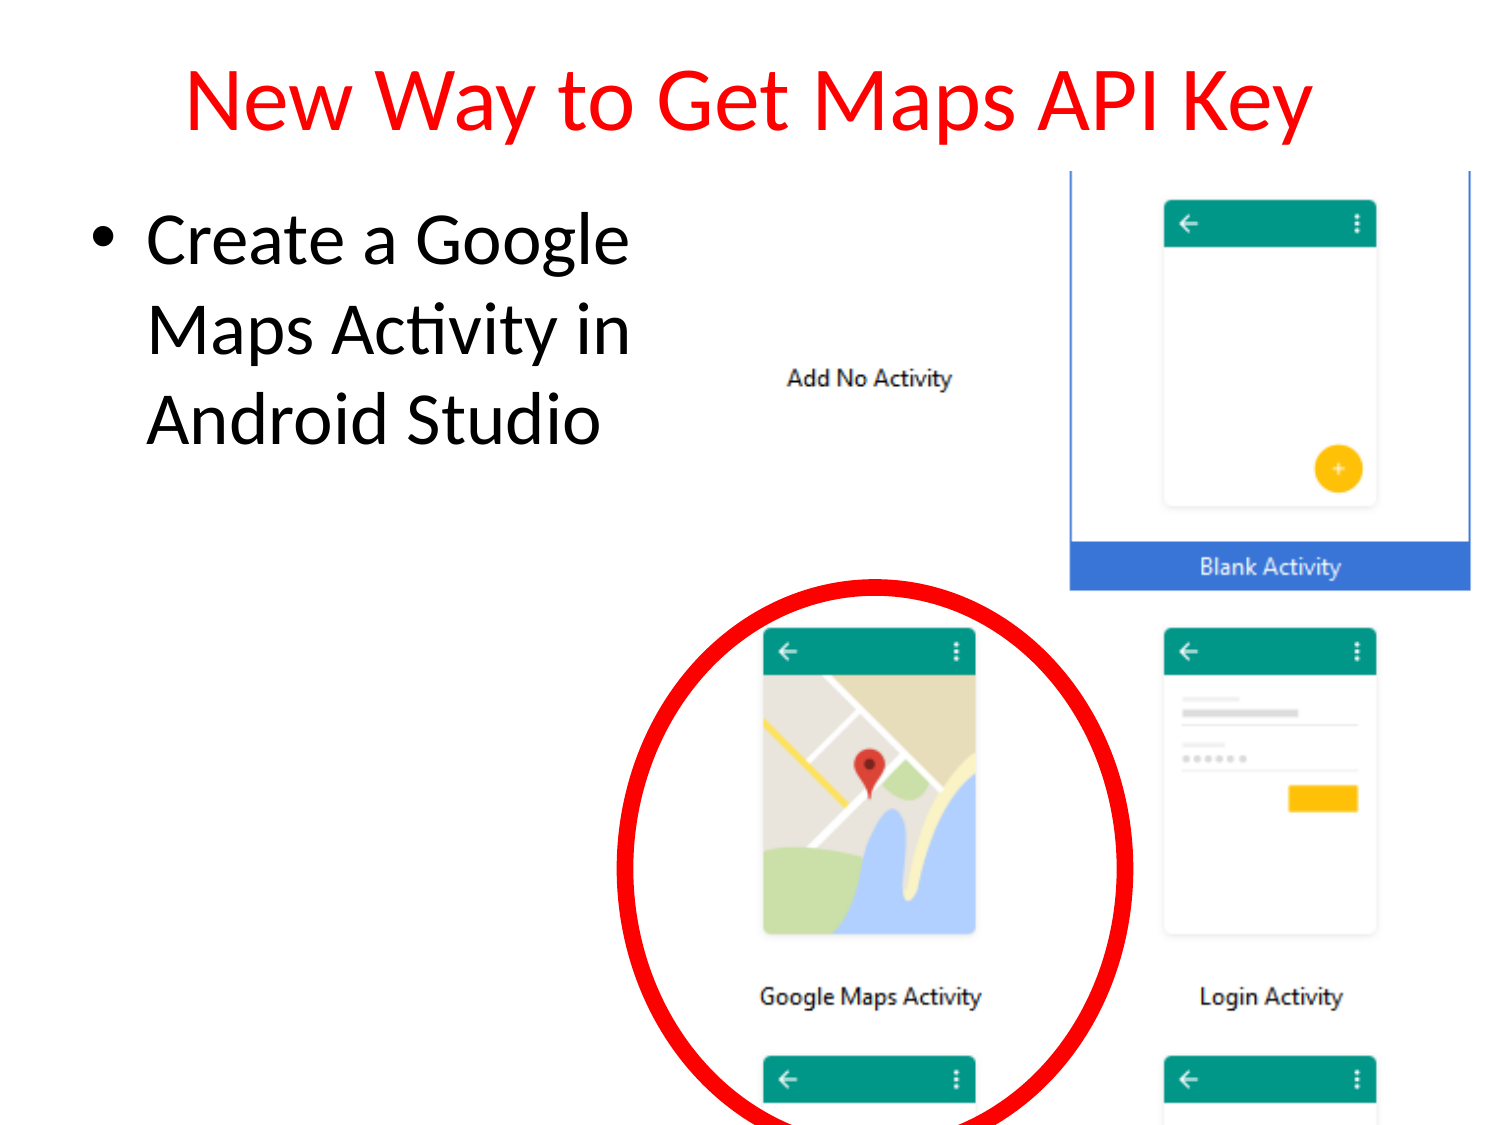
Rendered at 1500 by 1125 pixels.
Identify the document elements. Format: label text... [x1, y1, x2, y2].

text_box [622, 671, 694, 1066]
title New Way to Get Maps API Key [75, 0, 1425, 188]
list Create a Google Maps Activity in Android Studio [75, 182, 675, 1038]
picture [699, 171, 1476, 1125]
